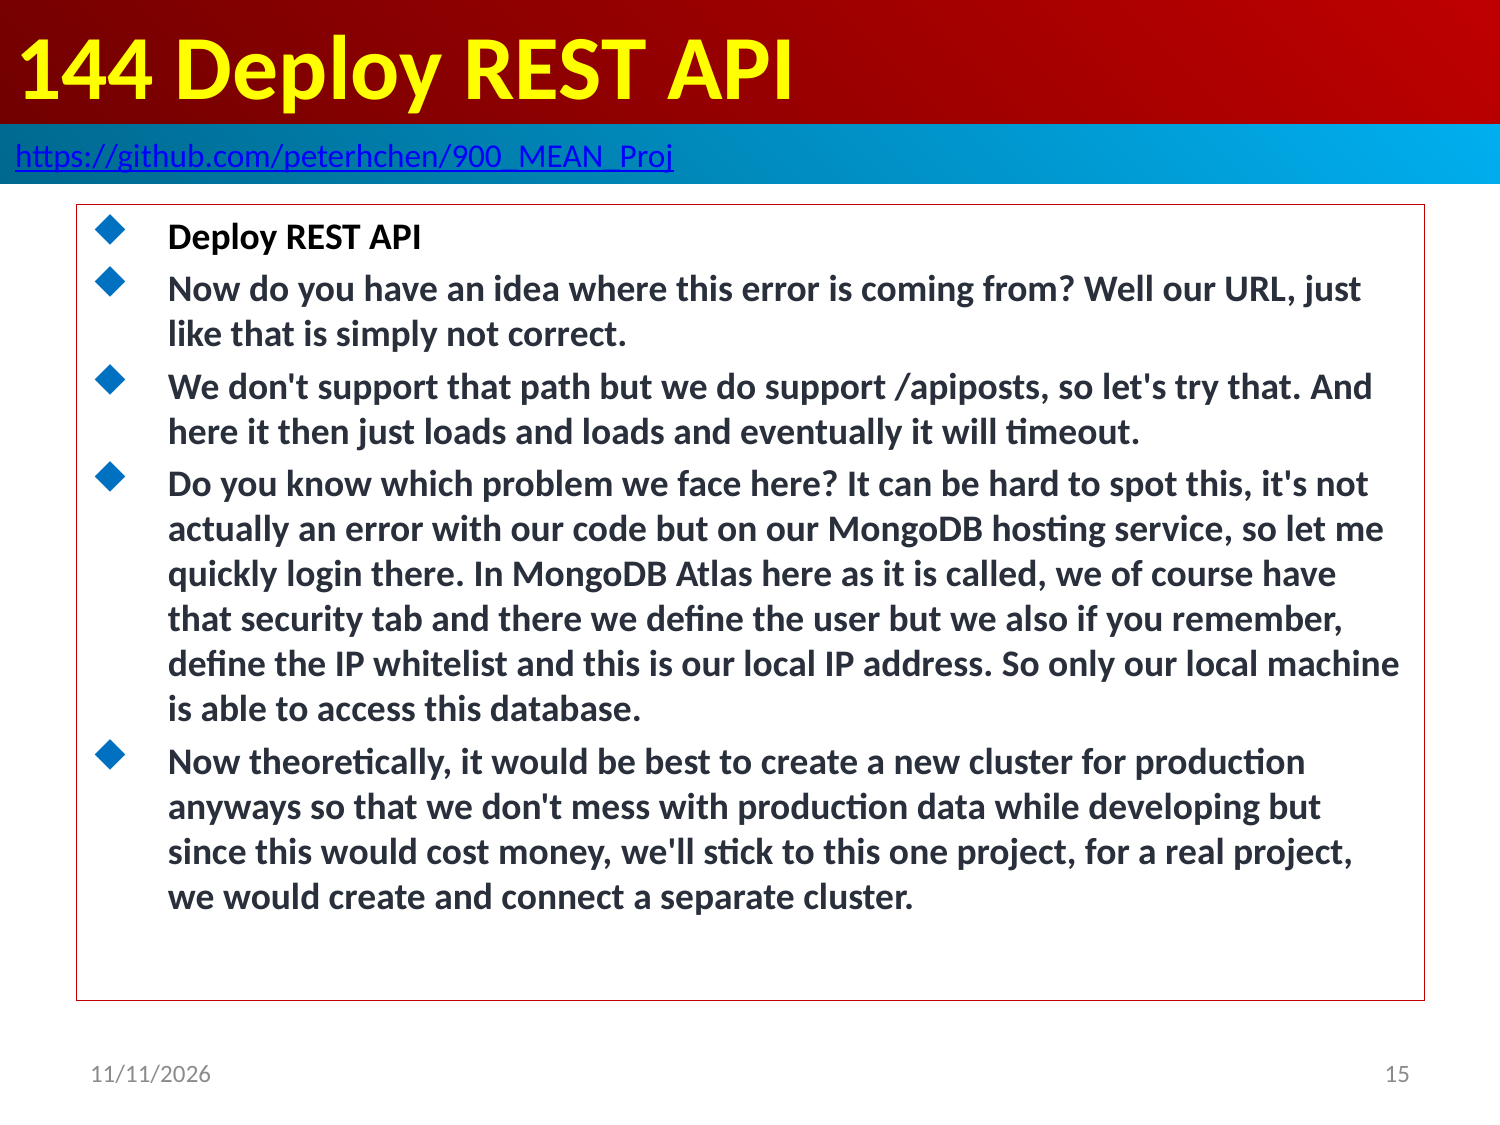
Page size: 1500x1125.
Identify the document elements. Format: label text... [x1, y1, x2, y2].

text_box https://github.com/peterhchen/900_MEAN_Proj [0, 124, 1500, 184]
title 144 Deploy REST API [0, 0, 1500, 124]
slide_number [75, 1042, 425, 1103]
slide_number 15 [1074, 1042, 1425, 1103]
subtitle Deploy REST API Now do you have an idea where this error is coming from? Well our URL, just like that is simply not correct. We don't support that path but we do support /apiposts, so let's try that. And here it then just loads and loads and eventually it will timeout. Do you know which problem we face here? It can be hard to spot this, it's not actually an error with our code but on our MongoDB hosting service, so let me quickly login there. In MongoDB Atlas here as it is called, we of course have that security tab and there we define the user but we also if you remember, define the IP whitelist and this is our local IP address. So only our local machine is able to access this database. Now theoretically, it would be best to create a new cluster for production anyways so that we don't mess with production data while developing but since this would cost money, we'll stick to this one project, for a real project, we would create and connect a separate cluster. [76, 204, 1425, 1001]
